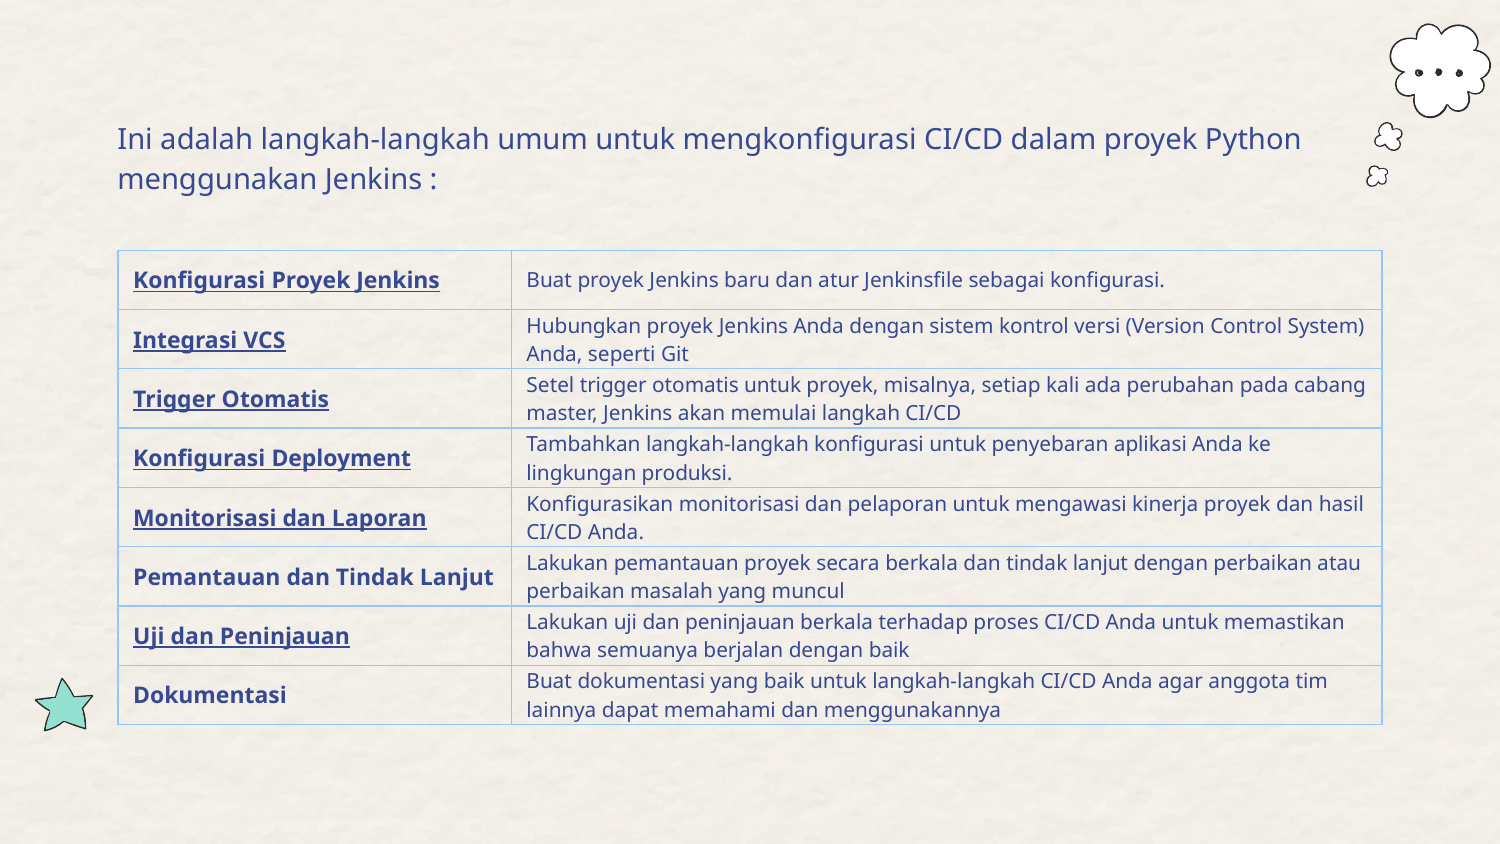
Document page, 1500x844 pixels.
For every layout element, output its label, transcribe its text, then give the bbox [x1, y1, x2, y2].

table_cell Hubungkan proyek Jenkins Anda dengan sistem kontrol versi (Version Control System) Anda, seperti Git [512, 310, 1381, 368]
table_header Uji dan Peninjauan [119, 607, 511, 665]
table_cell Integrasi VCS [119, 310, 511, 368]
table_cell Trigger Otomatis [119, 369, 511, 427]
table_cell Lakukan pemantauan proyek secara berkala dan tindak lanjut dengan perbaikan atau perbaikan masalah yang muncul [512, 547, 1381, 605]
table_header Konfigurasi Proyek Jenkins [119, 251, 511, 309]
table_cell Pemantauan dan Tindak Lanjut [119, 547, 511, 605]
table_cell Konfigurasi Deployment [119, 429, 511, 487]
table_cell Monitorisasi dan Laporan [119, 488, 511, 546]
table_cell Setel trigger otomatis untuk proyek, misalnya, setiap kali ada perubahan pada cabang master, Jenkins akan memulai langkah CI/CD [512, 369, 1381, 427]
table_cell Tambahkan langkah-langkah konfigurasi untuk penyebaran aplikasi Anda ke lingkungan produksi. [512, 429, 1381, 487]
table_header Buat proyek Jenkins baru dan atur Jenkinsfile sebagai konfigurasi. [512, 251, 1381, 309]
table_cell Buat dokumentasi yang baik untuk langkah-langkah CI/CD Anda agar anggota tim lainnya dapat memahami dan menggunakannya [512, 666, 1381, 724]
list Ini adalah langkah-langkah umum untuk mengkonfigurasi CI/CD dalam proyek Python menggunakan Jenkins : [102, 99, 1366, 219]
table_header Lakukan uji dan peninjauan berkala terhadap proses CI/CD Anda untuk memastikan bahwa semuanya berjalan dengan baik [512, 607, 1381, 665]
table_cell Dokumentasi [119, 666, 511, 724]
table_cell Konfigurasikan monitorisasi dan pelaporan untuk mengawasi kinerja proyek dan hasil CI/CD Anda. [512, 488, 1381, 546]
